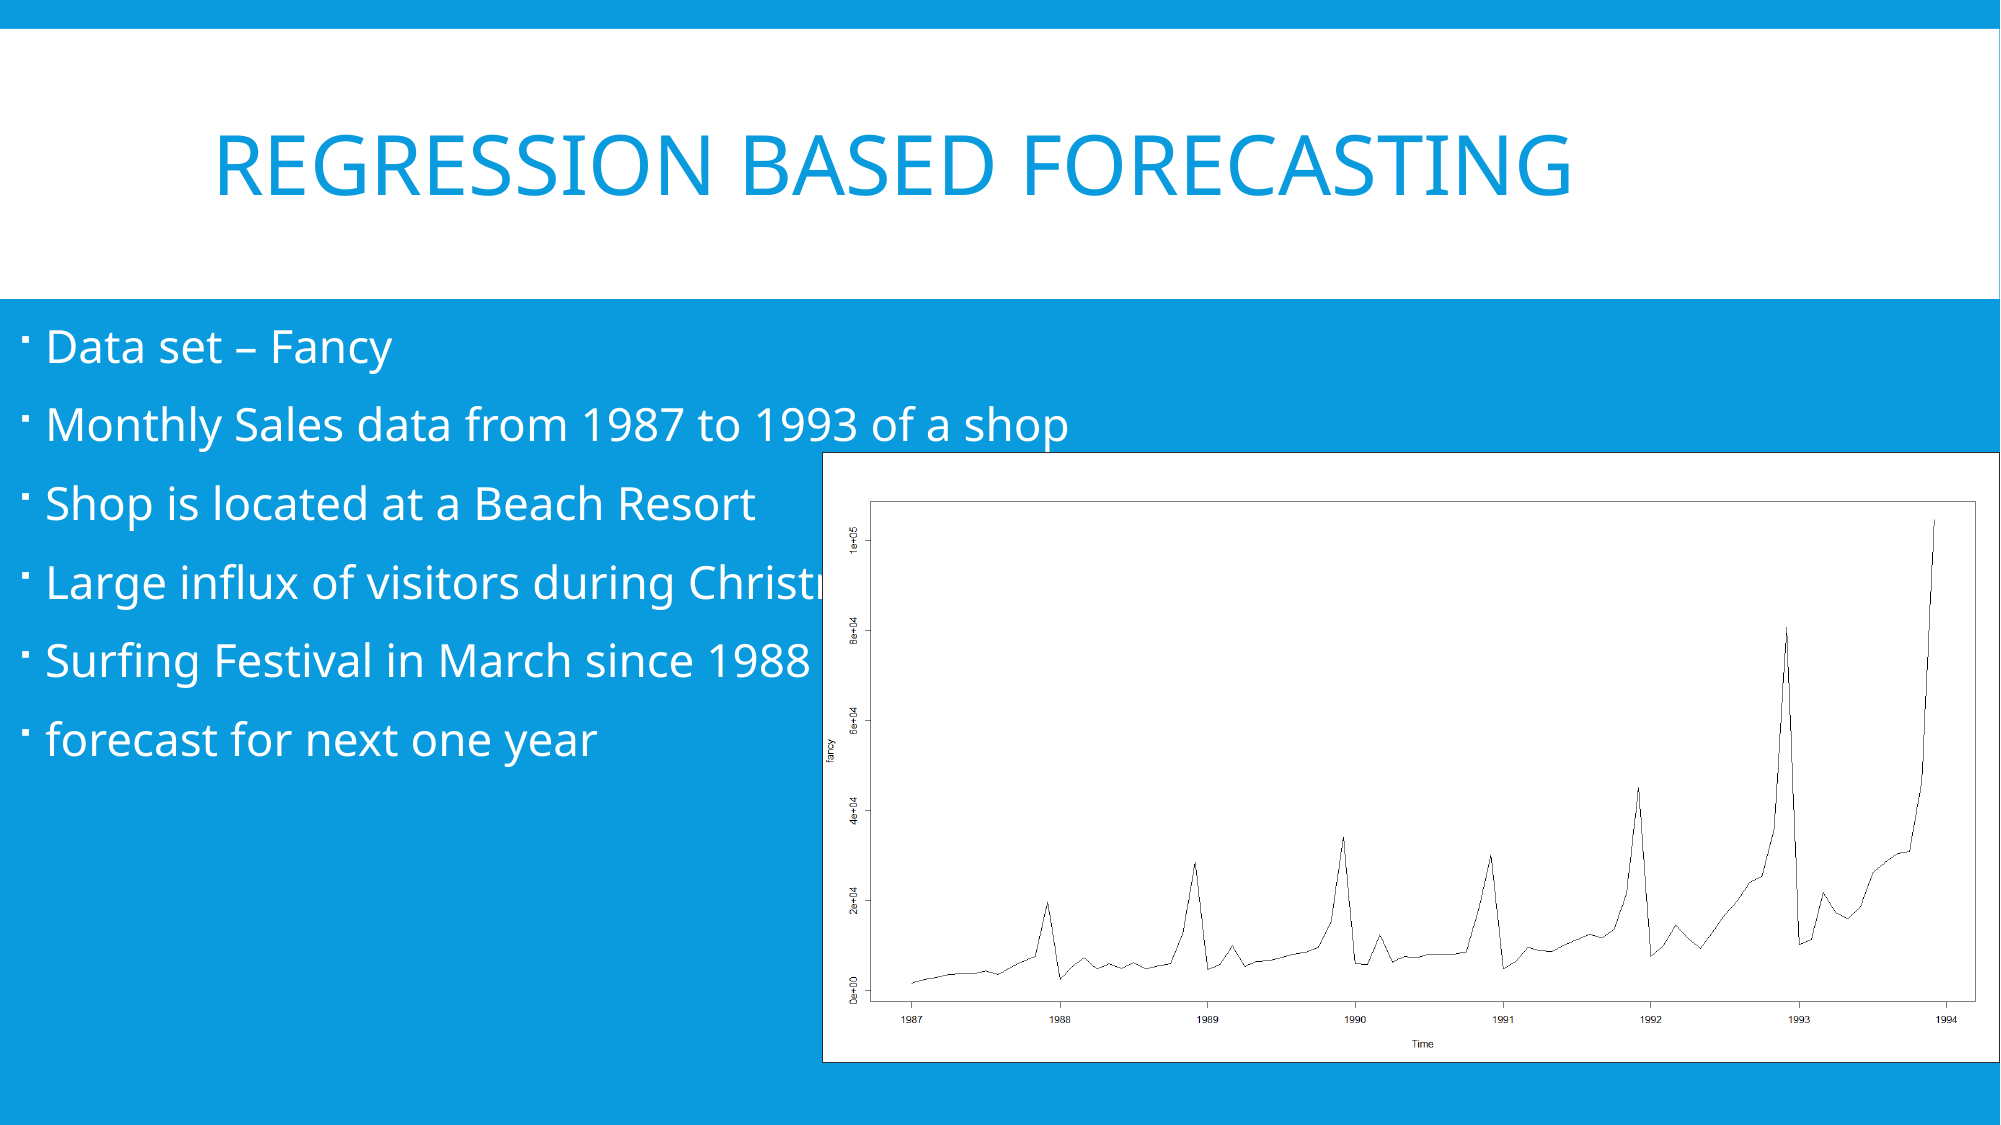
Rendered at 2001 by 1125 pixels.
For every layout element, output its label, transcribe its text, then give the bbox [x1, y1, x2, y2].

list Data set – Fancy Monthly Sales data from 1987 to 1993 of a shop Shop is located at a Beach Resort Large influx of visitors during Christmas Surfing Festival in March since 1988 forecast for next one year [0, 316, 1605, 1007]
picture [822, 452, 2000, 1062]
title Regression Based Forecasting [197, 46, 1803, 295]
